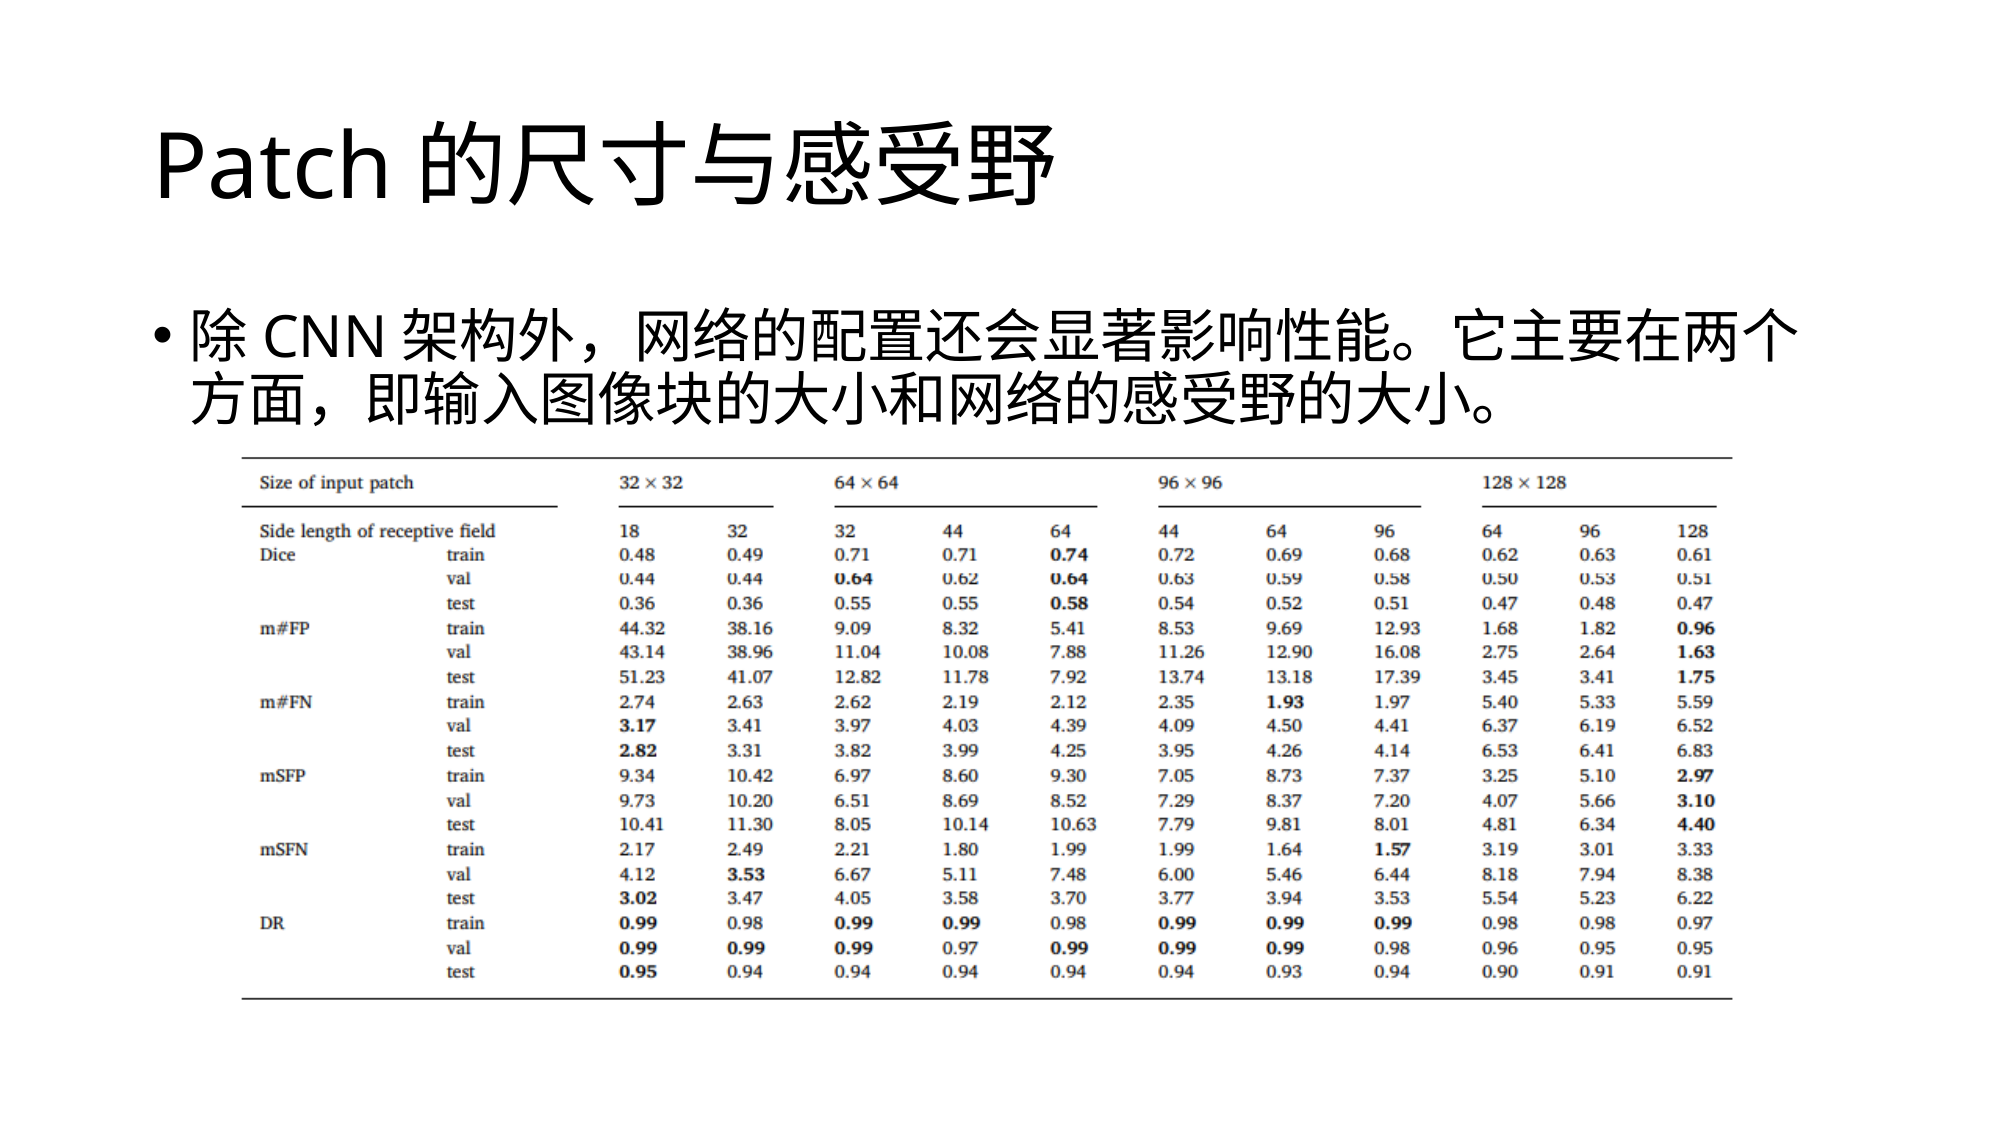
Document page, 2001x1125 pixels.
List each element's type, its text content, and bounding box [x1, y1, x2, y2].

list 除CNN架构外，网络的配置还会显著影响性能。它主要在两个方面，即输入图像块的大小和网络的感受野的大小。 [137, 299, 1863, 1014]
picture [192, 445, 1753, 1014]
title Patch的尺寸与感受野 [137, 59, 1863, 278]
